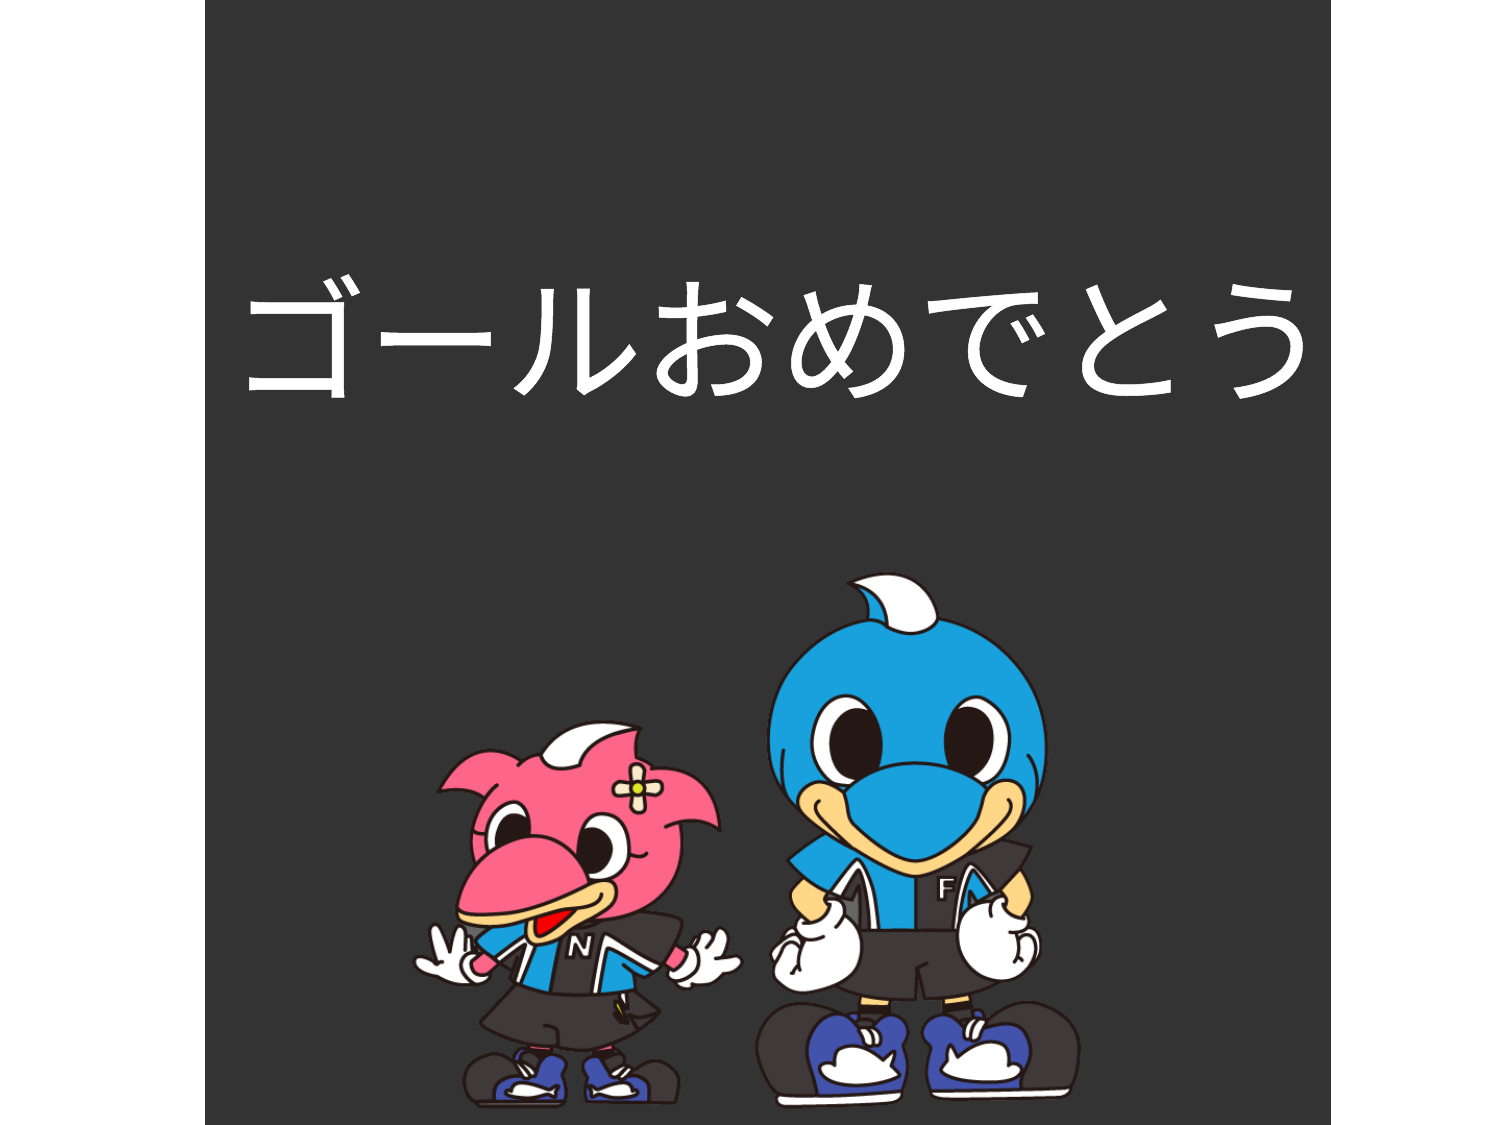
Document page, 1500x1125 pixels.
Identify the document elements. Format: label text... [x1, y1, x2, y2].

picture [205, 0, 1332, 1125]
text_box ゴールおめでとう [1337, 247, 1345, 427]
